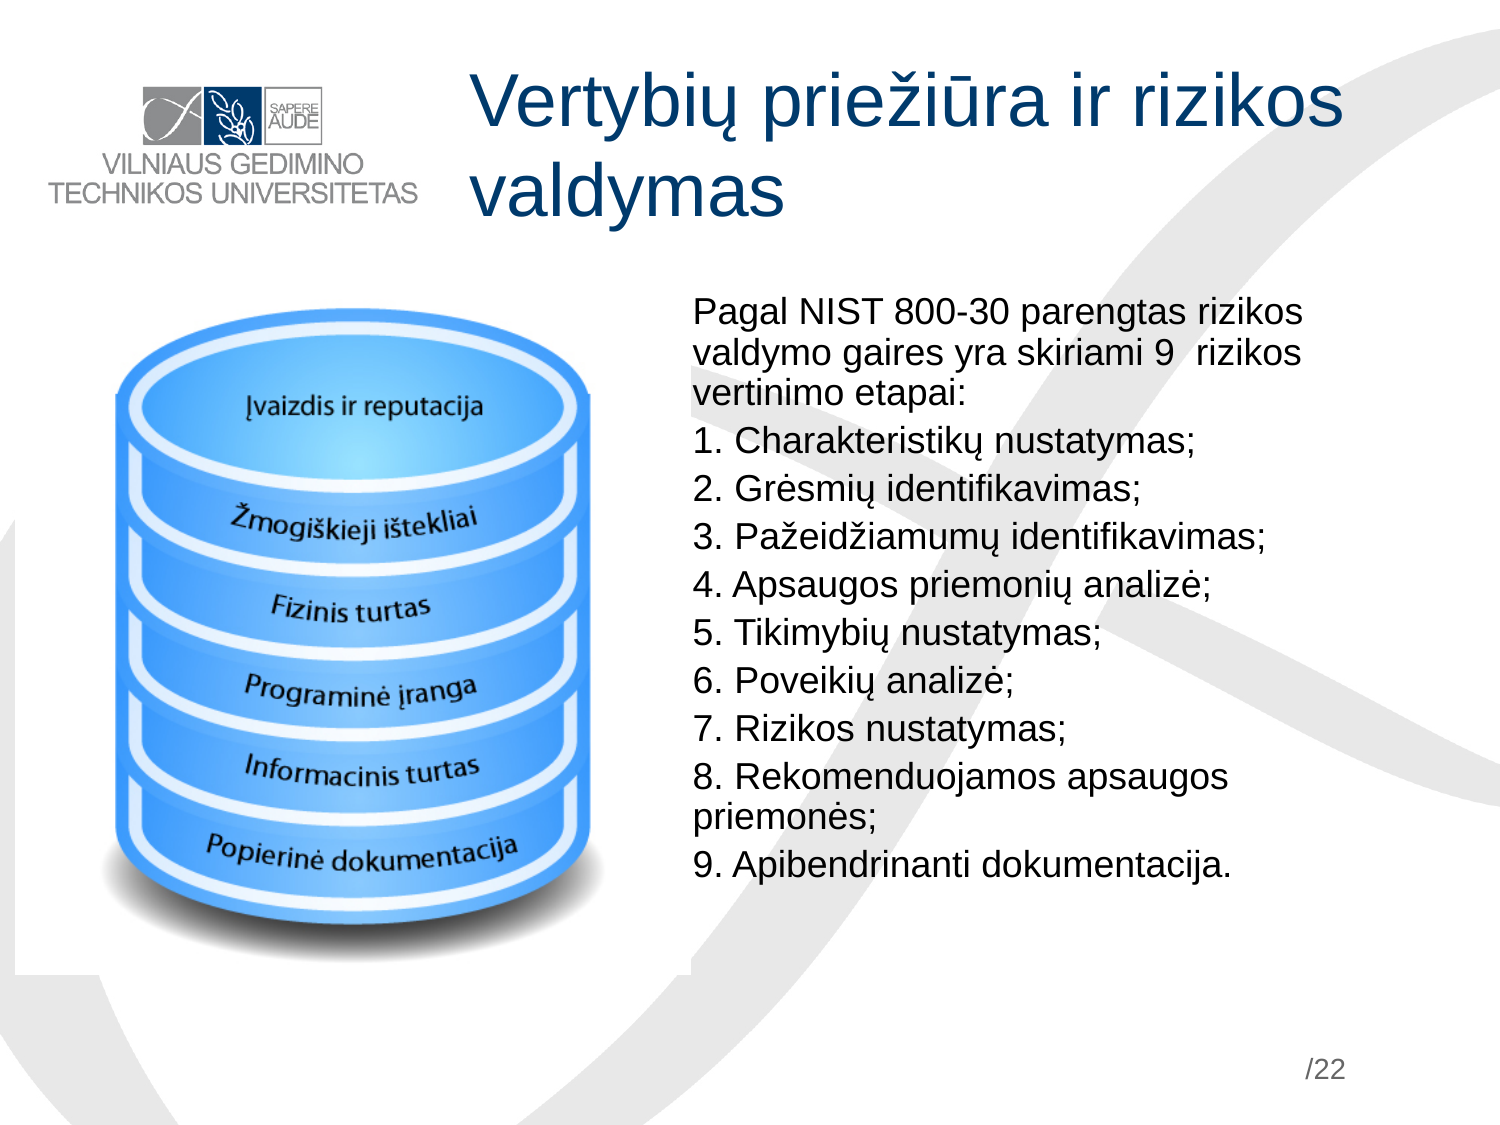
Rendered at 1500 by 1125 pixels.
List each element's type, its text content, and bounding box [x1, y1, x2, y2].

text_box Vertybių priežiūra ir rizikos valdymas [454, 19, 1447, 265]
text_box Pagal NIST 800-30 parengtas rizikos valdymo gaires yra skiriami 9 rizikos vertinimo etapai: 1. Charakteristikų nustatymas; 2. Grėsmių identifikavimas; 3. Pažeidžiamumų identifikavimas; 4. Apsaugos priemonių analizė; 5. Tikimybių nustatymas; 6. Poveikių analizė; 7. Rizikos nustatymas; 8. Rekomenduojamos apsaugos priemonės; 9. Apibendrinanti dokumentacija. [677, 284, 1434, 960]
text_box /22 [1290, 1042, 1447, 1103]
picture [0, 0, 1500, 1125]
